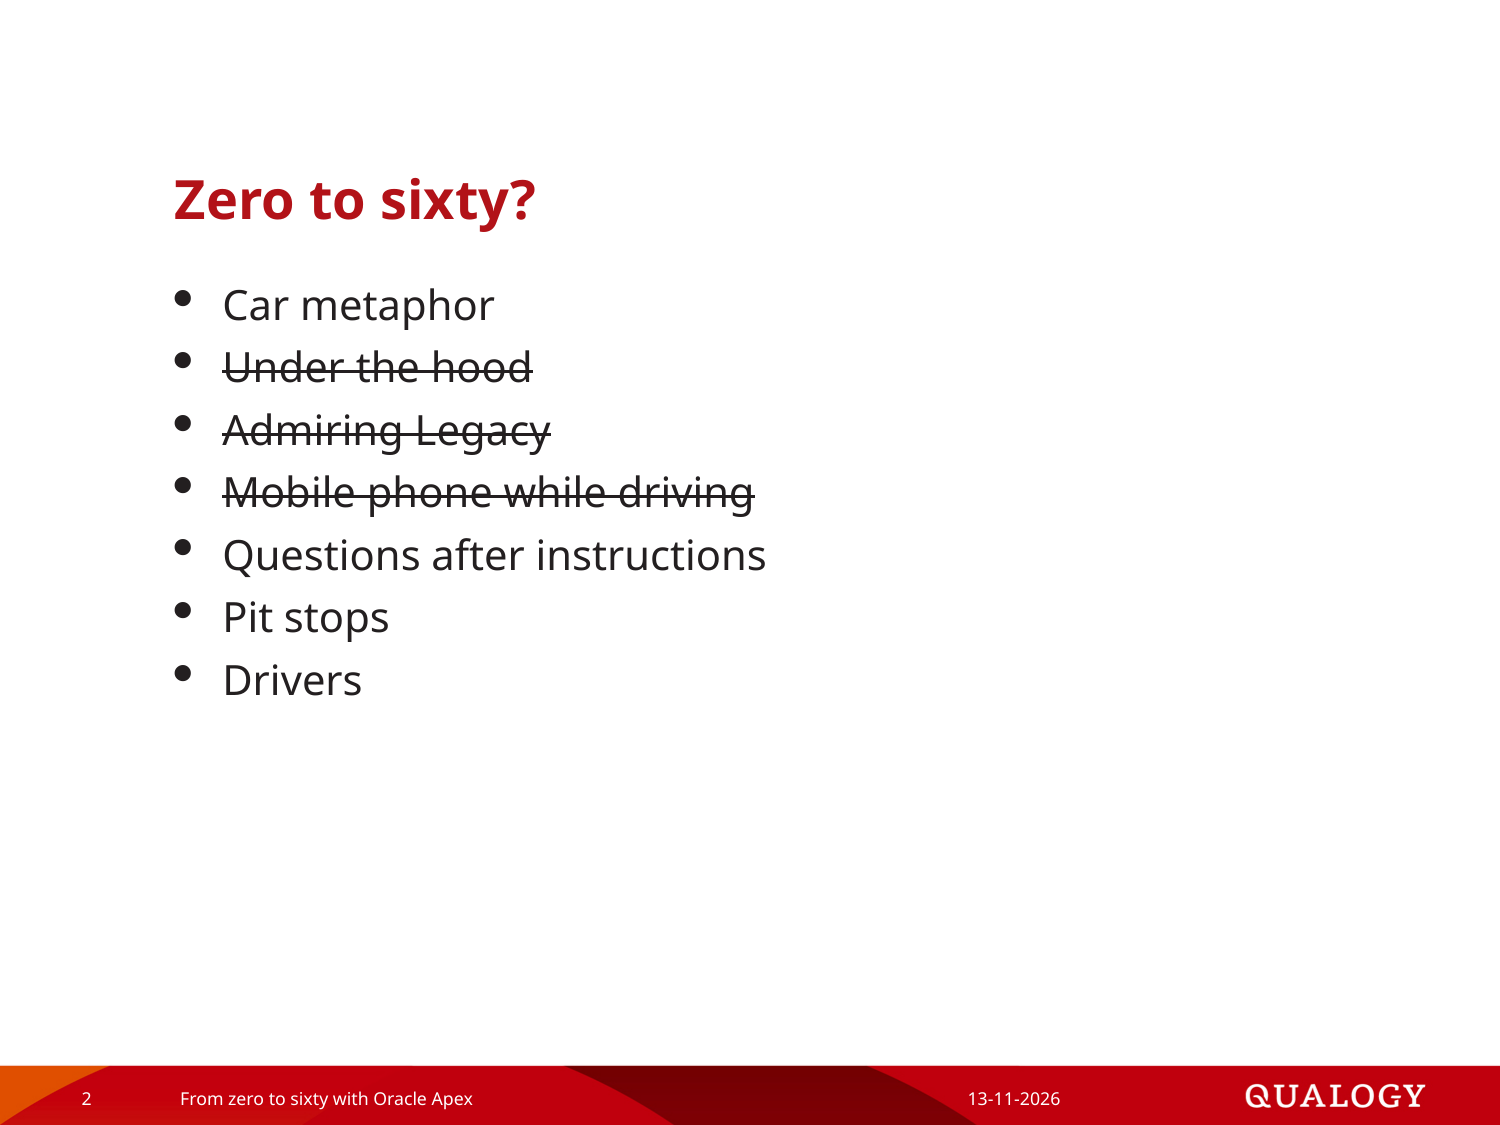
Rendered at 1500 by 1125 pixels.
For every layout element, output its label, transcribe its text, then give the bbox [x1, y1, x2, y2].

footer From zero to sixty with Oracle Apex [174, 1082, 938, 1118]
list Car metaphor Under the hood Admiring Legacy Mobile phone while driving Questions after instructions Pit stops Drivers [159, 271, 1432, 1014]
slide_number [961, 1082, 1213, 1118]
title Zero to sixty? [159, 50, 1432, 238]
slide_number 2 [75, 1082, 145, 1118]
picture [0, 0, 1500, 1125]
